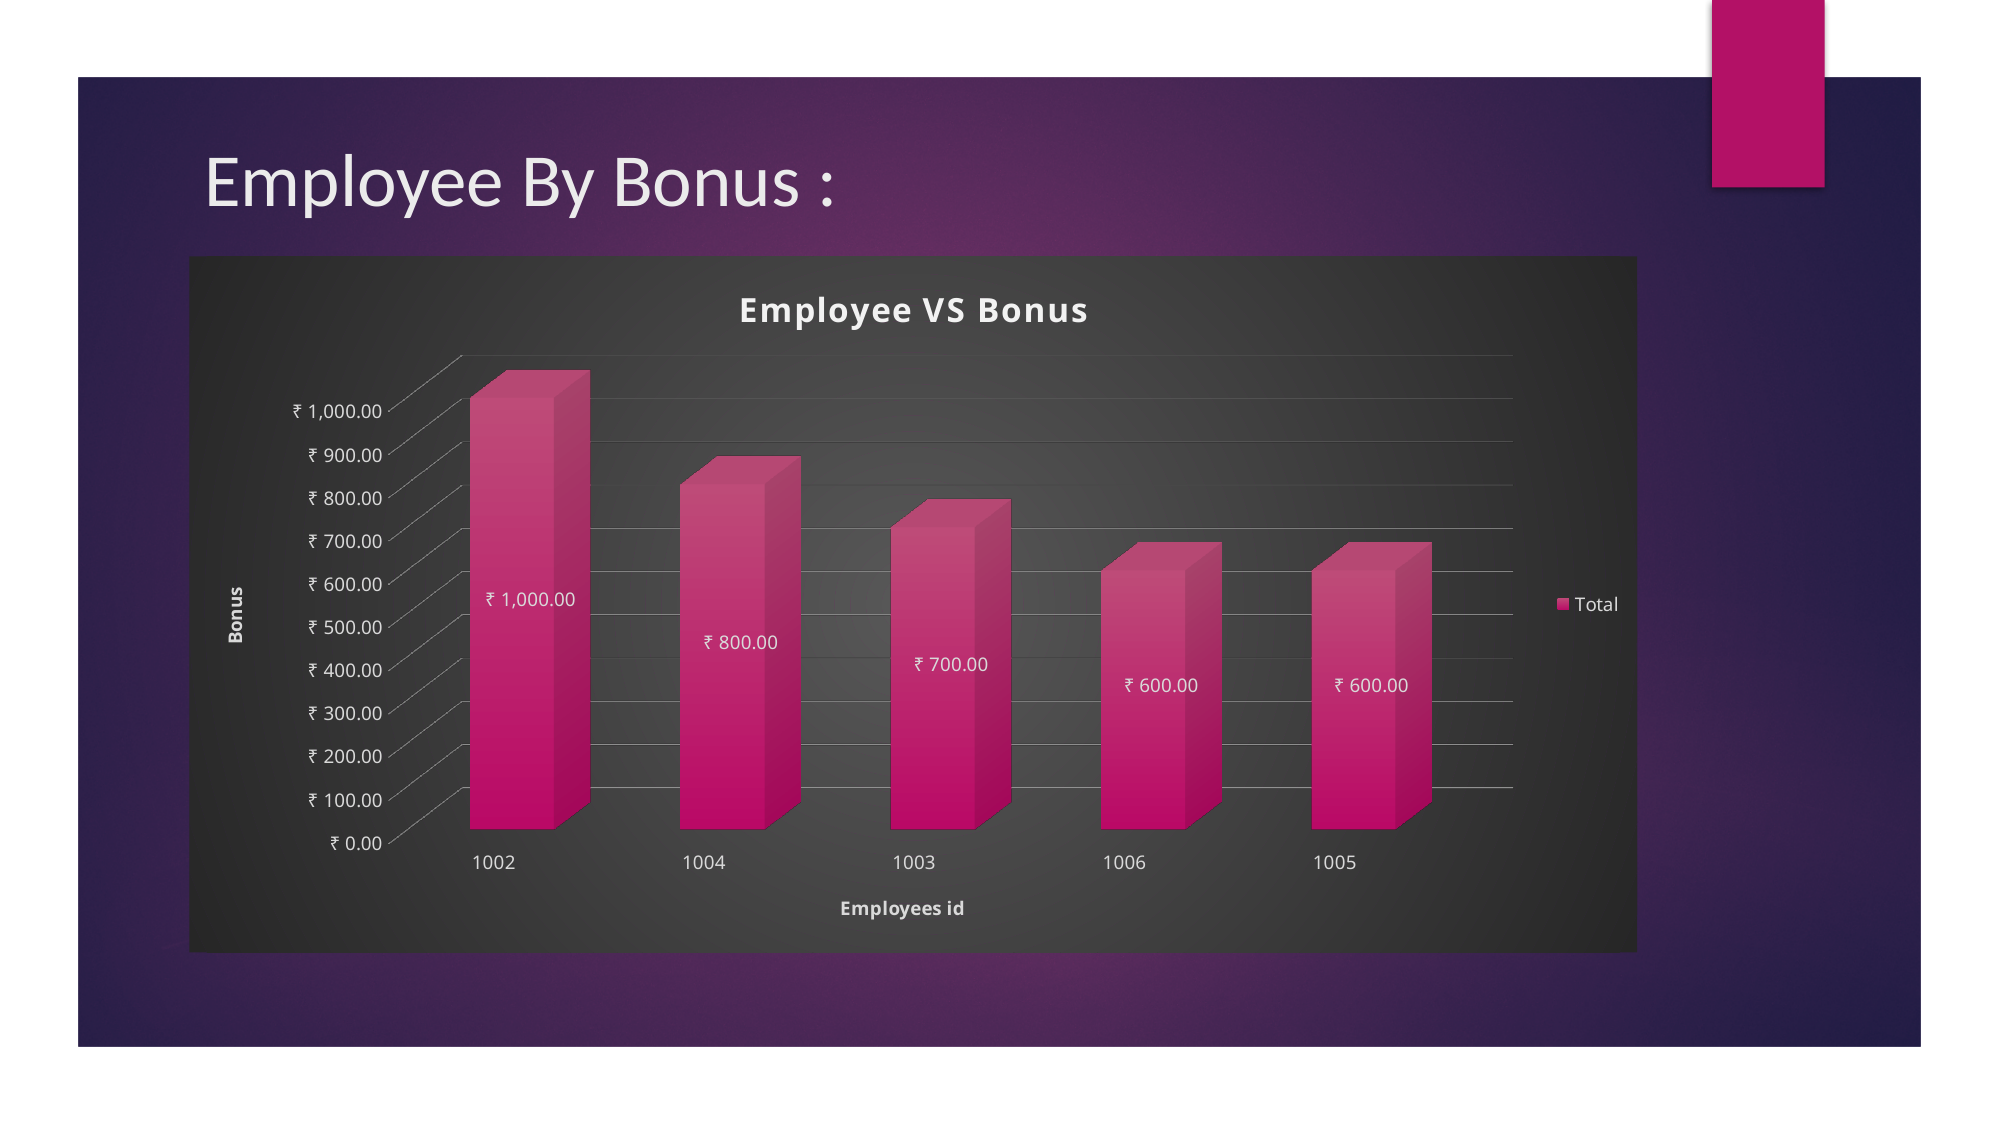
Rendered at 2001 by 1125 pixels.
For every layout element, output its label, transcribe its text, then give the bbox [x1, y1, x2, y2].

chart [189, 256, 1638, 953]
title Employee By Bonus : [189, 129, 1638, 229]
